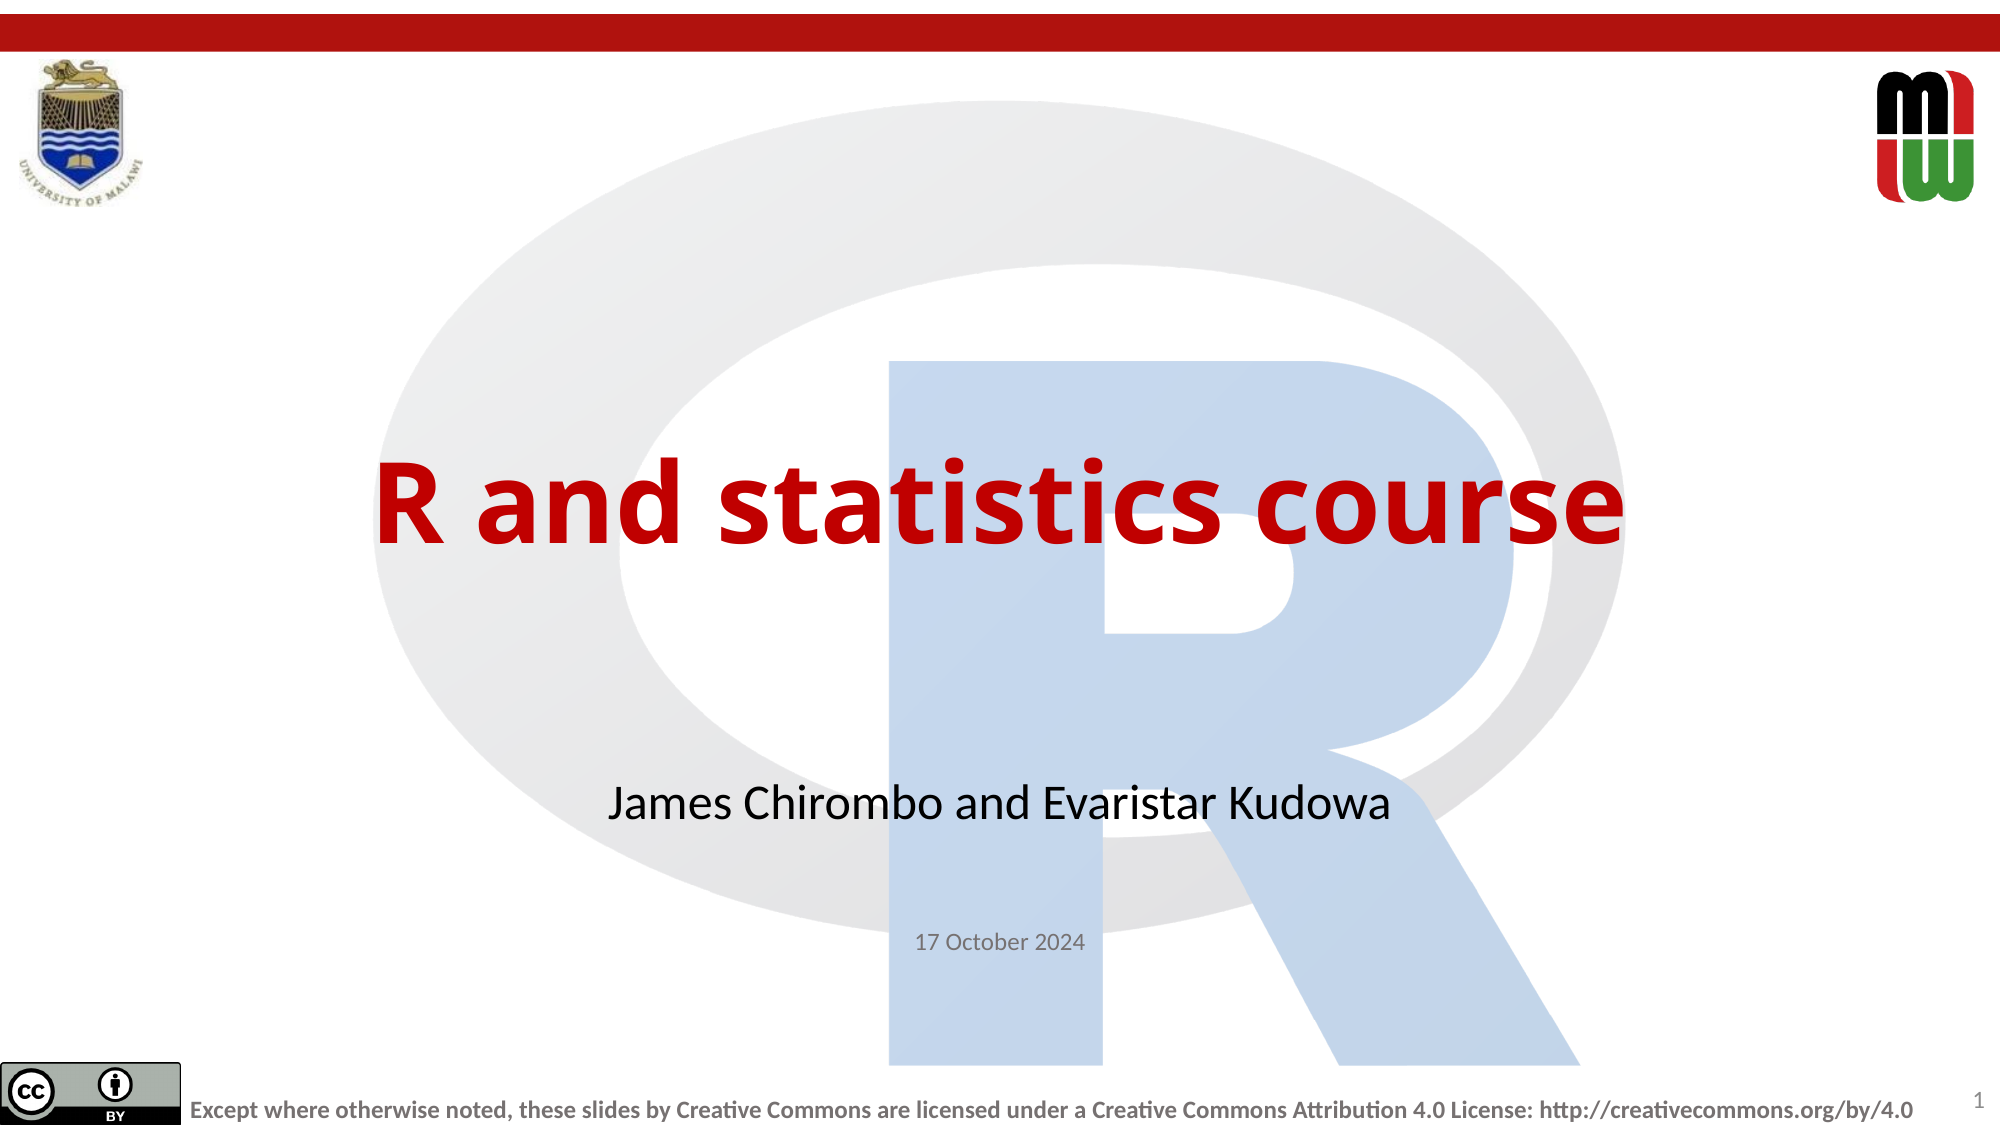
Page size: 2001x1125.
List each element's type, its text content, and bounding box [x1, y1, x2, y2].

picture [0, 1062, 181, 1125]
slide_number 1 [1550, 1073, 2000, 1125]
subtitle James Chirombo and Evaristar Kudowa [249, 660, 1750, 863]
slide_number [774, 915, 1225, 967]
title R and statistics course [249, 184, 1750, 576]
picture [19, 59, 143, 207]
